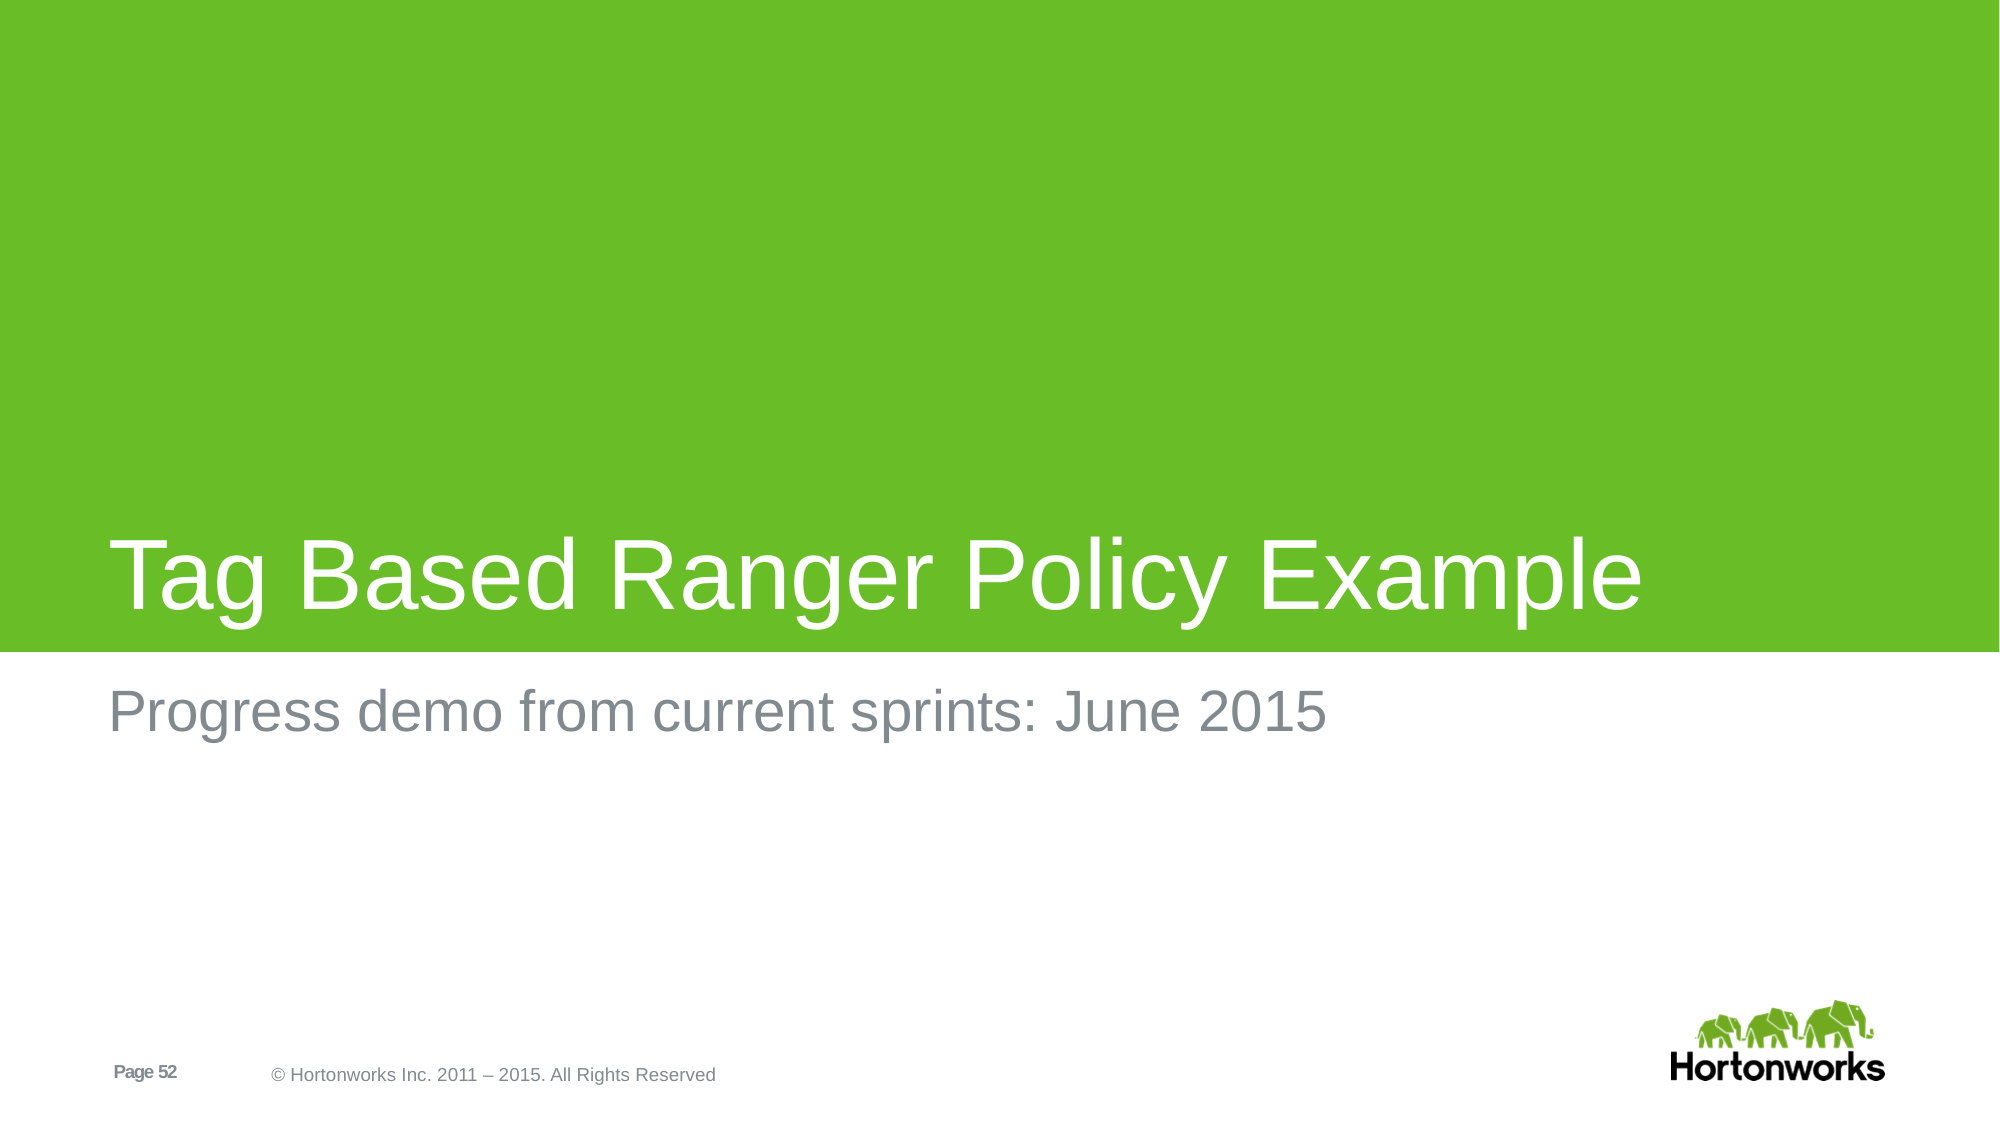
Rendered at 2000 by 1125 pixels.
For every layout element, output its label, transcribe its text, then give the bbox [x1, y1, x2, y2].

title Tag Based Ranger Policy Example [93, 281, 1900, 652]
picture [1671, 1000, 1885, 1081]
subtitle Progress demo from current sprints: June 2015 [93, 665, 1900, 824]
